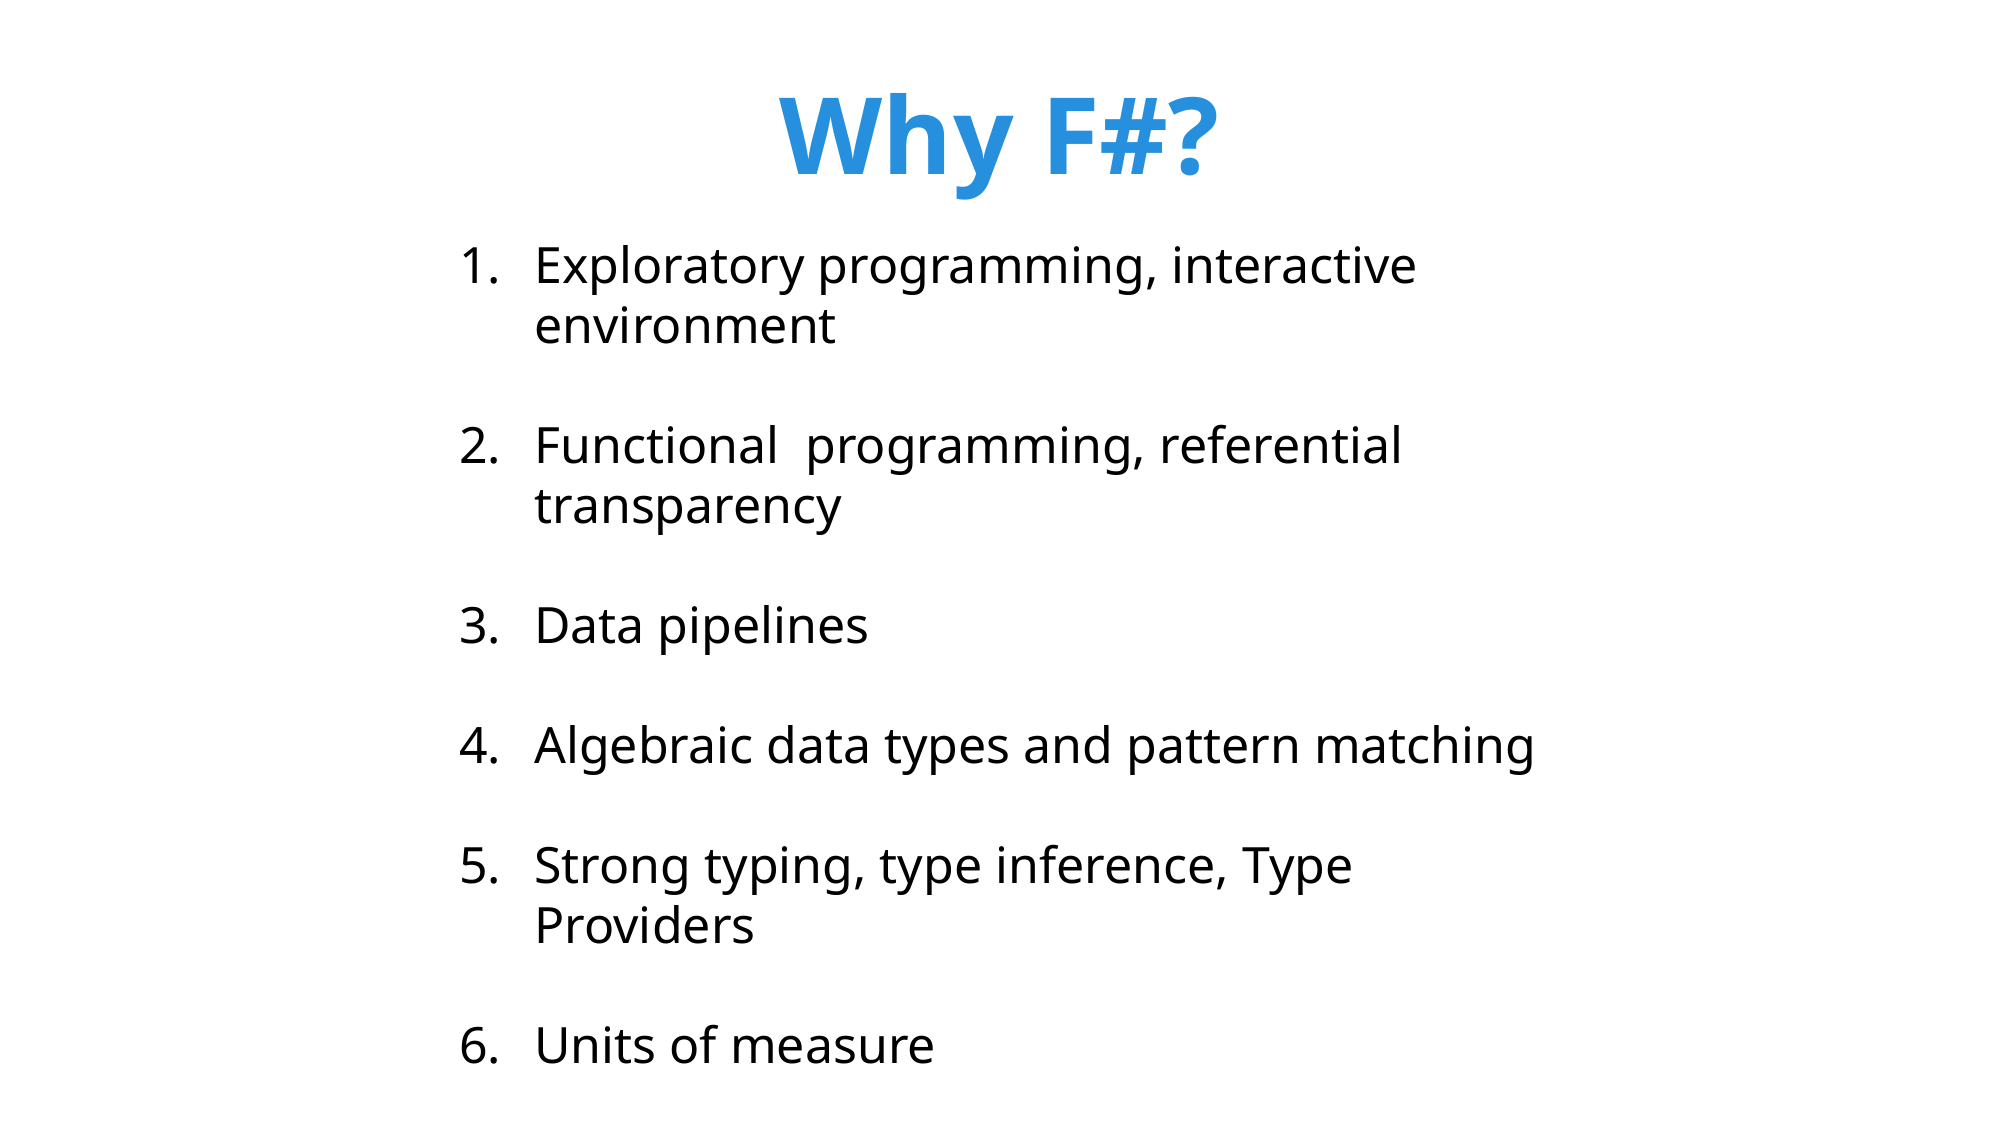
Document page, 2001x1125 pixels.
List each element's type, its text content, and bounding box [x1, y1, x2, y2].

title Why F#? [137, 74, 1863, 207]
text_box Exploratory programming, interactive environment Functional programming, referential transparency Data pipelines Algebraic data types and pattern matching Strong typing, type inference, Type Providers Units of measure Concurrent, distributed and cloud programming [444, 226, 1556, 1125]
